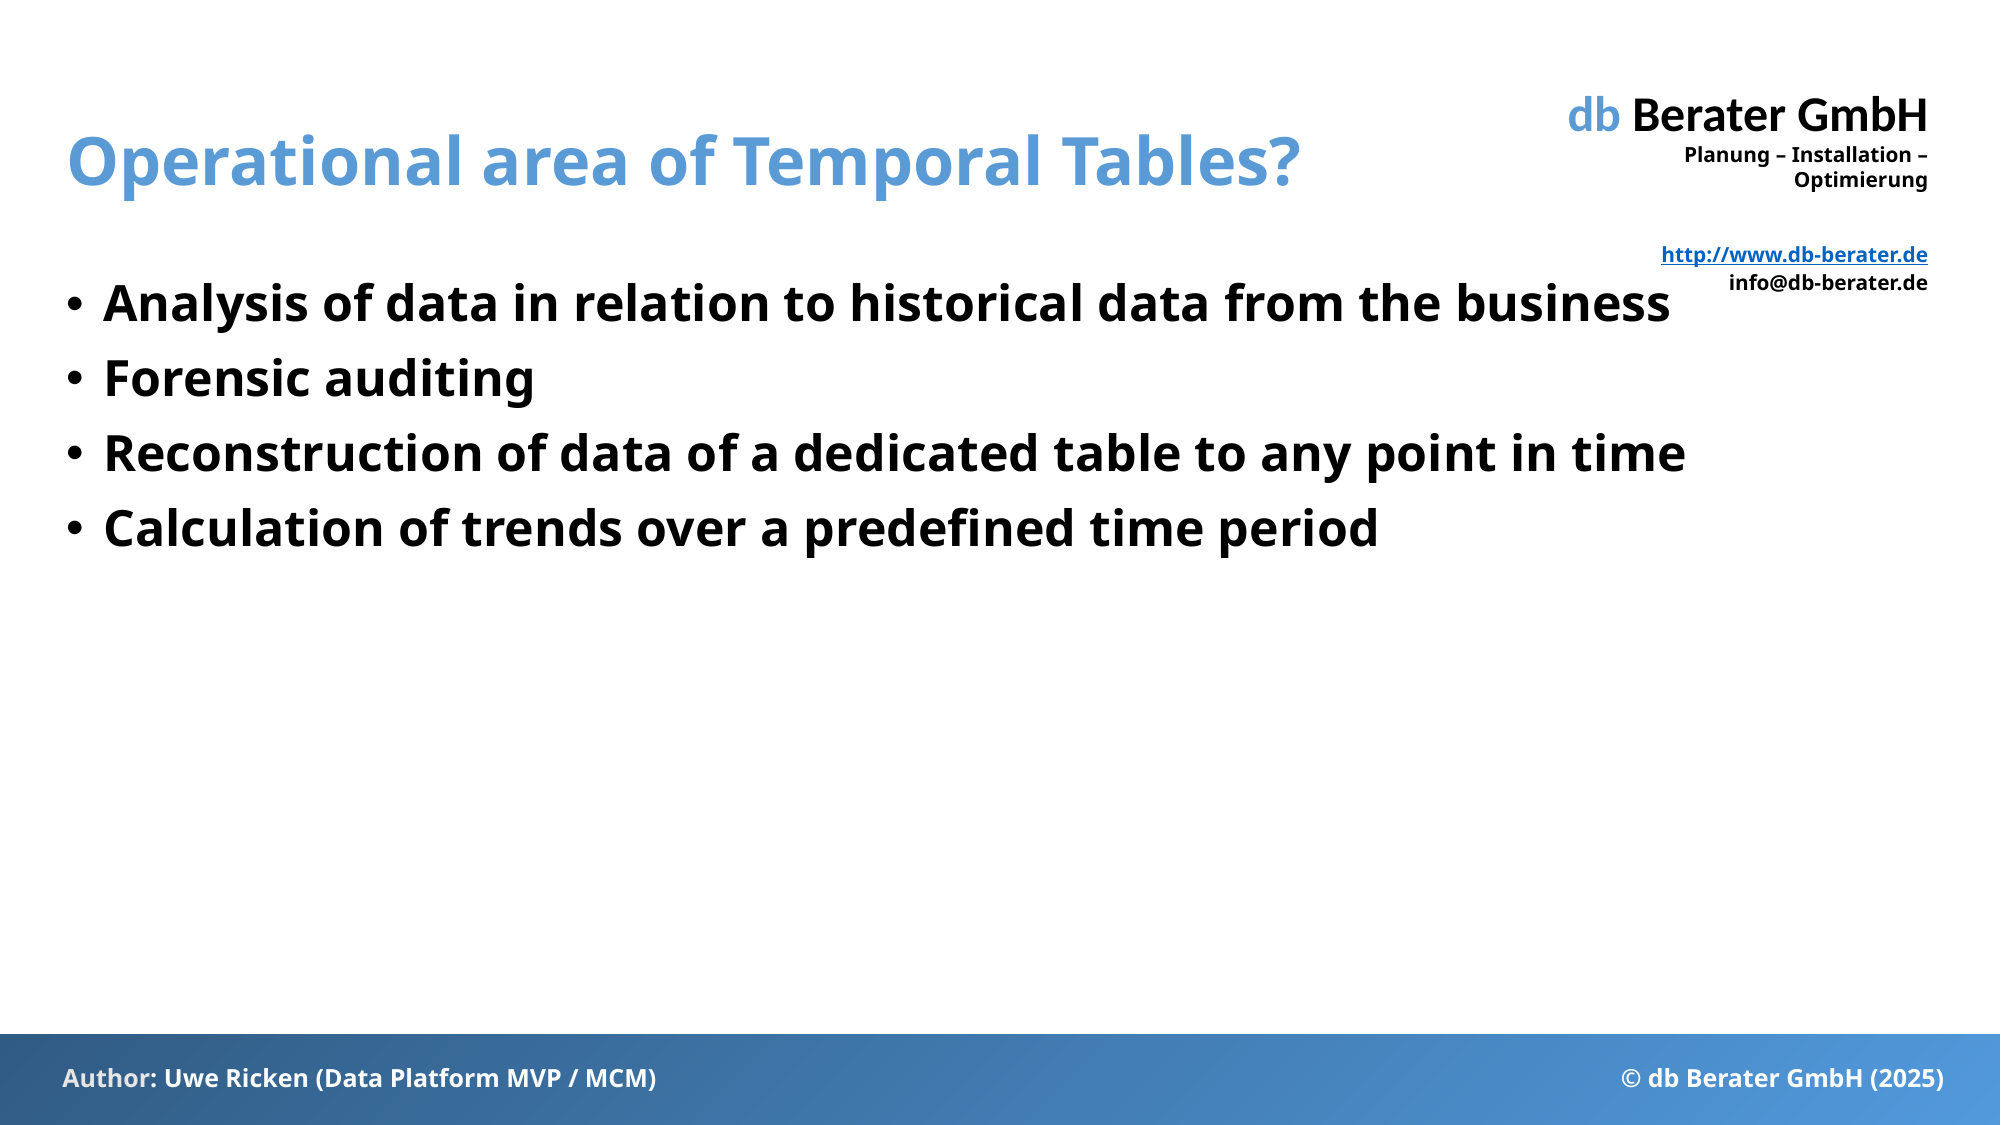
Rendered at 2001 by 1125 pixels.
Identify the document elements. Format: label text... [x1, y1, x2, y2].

list Analysis of data in relation to historical data from the business Forensic auditing Reconstruction of data of a dedicated table to any point in time Calculation of trends over a predefined time period [54, 273, 1945, 1024]
title Operational area of Temporal Tables? [54, 72, 1538, 256]
